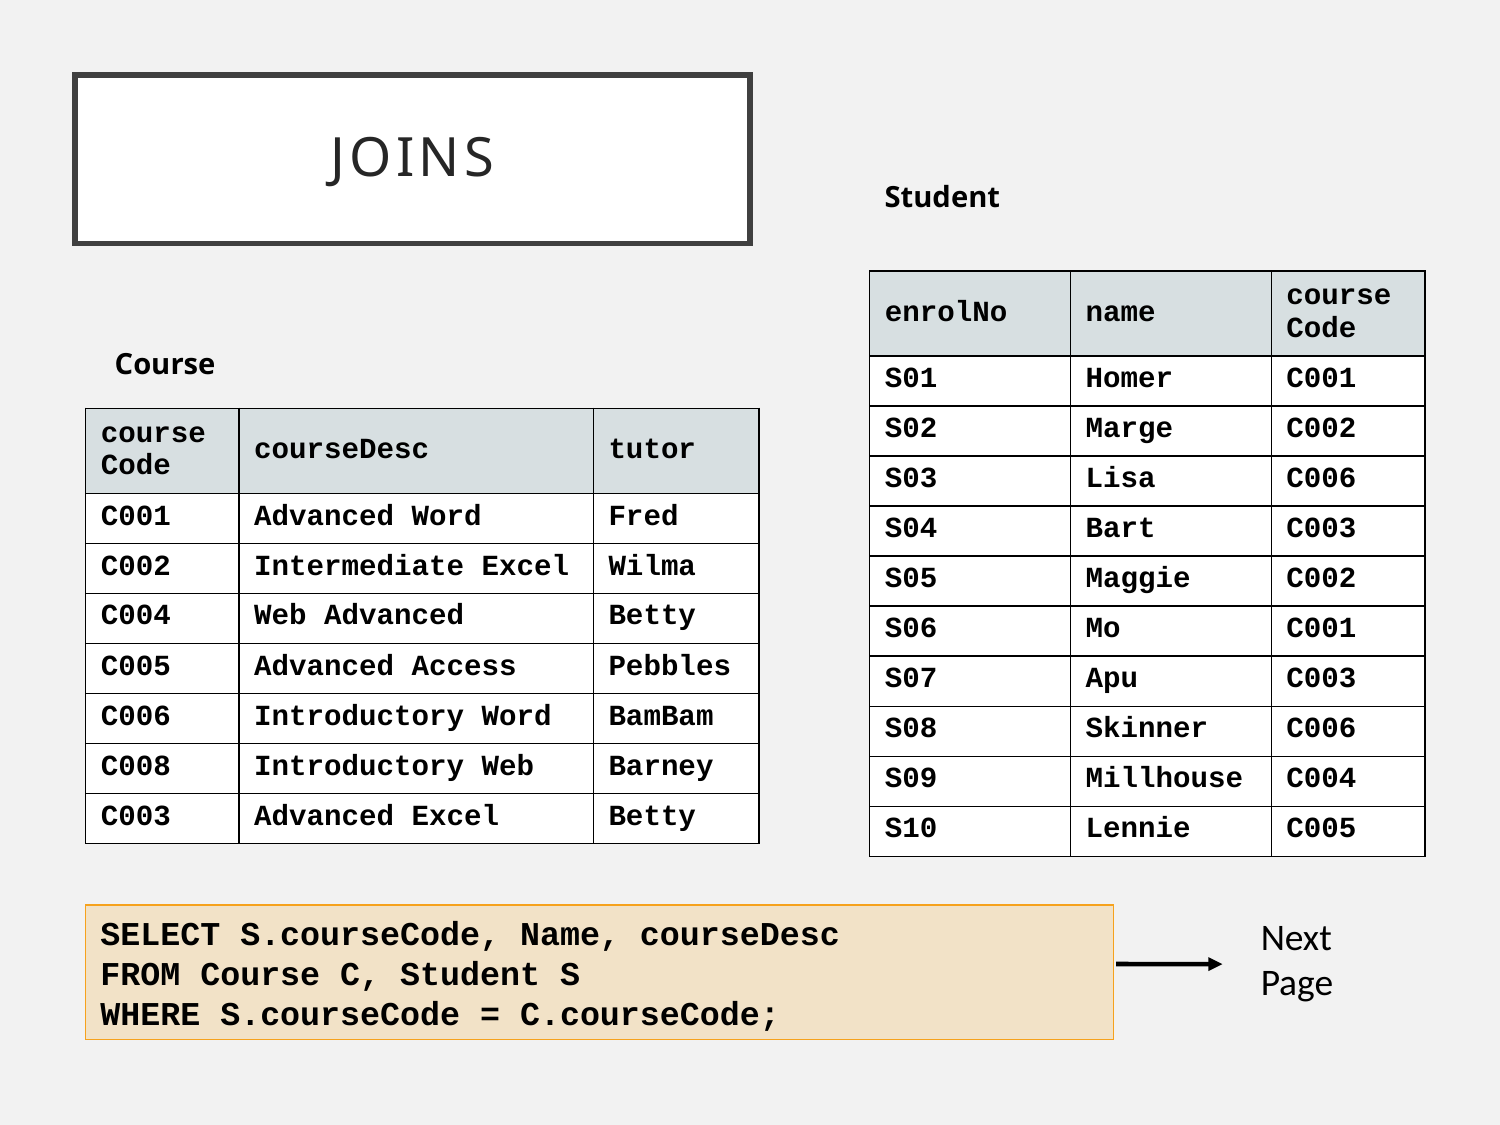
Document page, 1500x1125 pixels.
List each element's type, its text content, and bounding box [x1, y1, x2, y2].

table_cell Betty [594, 794, 758, 843]
table_cell S05 [870, 557, 1070, 605]
table_cell Wilma [594, 544, 758, 593]
table_cell S07 [870, 657, 1070, 706]
table_header course Code [1272, 272, 1424, 355]
table_cell S02 [870, 407, 1070, 455]
table_cell C006 [1272, 707, 1424, 756]
table_cell C002 [1272, 407, 1424, 455]
table_cell Millhouse [1071, 757, 1271, 806]
table_cell Advanced Word [240, 494, 593, 543]
table_cell Betty [594, 594, 758, 643]
table_cell C006 [1272, 457, 1424, 505]
table_cell C002 [1272, 557, 1424, 605]
table_cell Pebbles [594, 644, 758, 693]
table_cell C005 [1272, 807, 1424, 856]
table_cell Advanced Excel [240, 794, 593, 843]
table_cell Fred [594, 494, 758, 543]
text_box Next Page [1246, 905, 1376, 1010]
table_header tutor [594, 409, 758, 493]
table_cell Homer [1071, 357, 1271, 405]
table_cell S04 [870, 507, 1070, 555]
table_cell C008 [86, 744, 238, 793]
table_cell S10 [870, 807, 1070, 856]
table_cell Lennie [1071, 807, 1271, 856]
text_box Course [99, 338, 231, 388]
table_cell Maggie [1071, 557, 1271, 605]
table_header name [1071, 272, 1271, 355]
table_cell C005 [86, 644, 238, 693]
text_box Student [869, 170, 1189, 221]
table_cell Intermediate Excel [240, 544, 593, 593]
table_cell S08 [870, 707, 1070, 756]
table_cell C003 [86, 794, 238, 843]
table_cell Barney [594, 744, 758, 793]
table_header enrolNo [870, 272, 1070, 355]
table_cell C004 [1272, 757, 1424, 806]
table_cell C001 [86, 494, 238, 543]
table_cell C001 [1272, 357, 1424, 405]
table_cell S09 [870, 757, 1070, 806]
table_cell C006 [86, 694, 238, 743]
table_cell Web Advanced [240, 594, 593, 643]
table_cell Bart [1071, 507, 1271, 555]
table_cell Introductory Word [240, 694, 593, 743]
title Joins [72, 72, 753, 246]
table_cell Introductory Web [240, 744, 593, 793]
text_box [1116, 957, 1223, 971]
table_cell S06 [870, 607, 1070, 655]
table_cell S01 [870, 357, 1070, 405]
table_cell Mo [1071, 607, 1271, 655]
table_cell C001 [1272, 607, 1424, 655]
table_header courseDesc [240, 409, 593, 493]
table_cell Skinner [1071, 707, 1271, 756]
table_cell Advanced Access [240, 644, 593, 693]
table_cell BamBam [594, 694, 758, 743]
text_box SELECT S.courseCode, Name, courseDesc FROM Course C, Student S WHERE S.courseCode = C.courseCode; [85, 905, 1114, 1040]
table_cell C003 [1272, 507, 1424, 555]
table_cell C003 [1272, 657, 1424, 706]
table_cell Apu [1071, 657, 1271, 706]
table_cell Lisa [1071, 457, 1271, 505]
table_header course Code [86, 409, 238, 493]
table_cell S03 [870, 457, 1070, 505]
table_cell C004 [86, 594, 238, 643]
table_cell Marge [1071, 407, 1271, 455]
table_cell C002 [86, 544, 238, 593]
